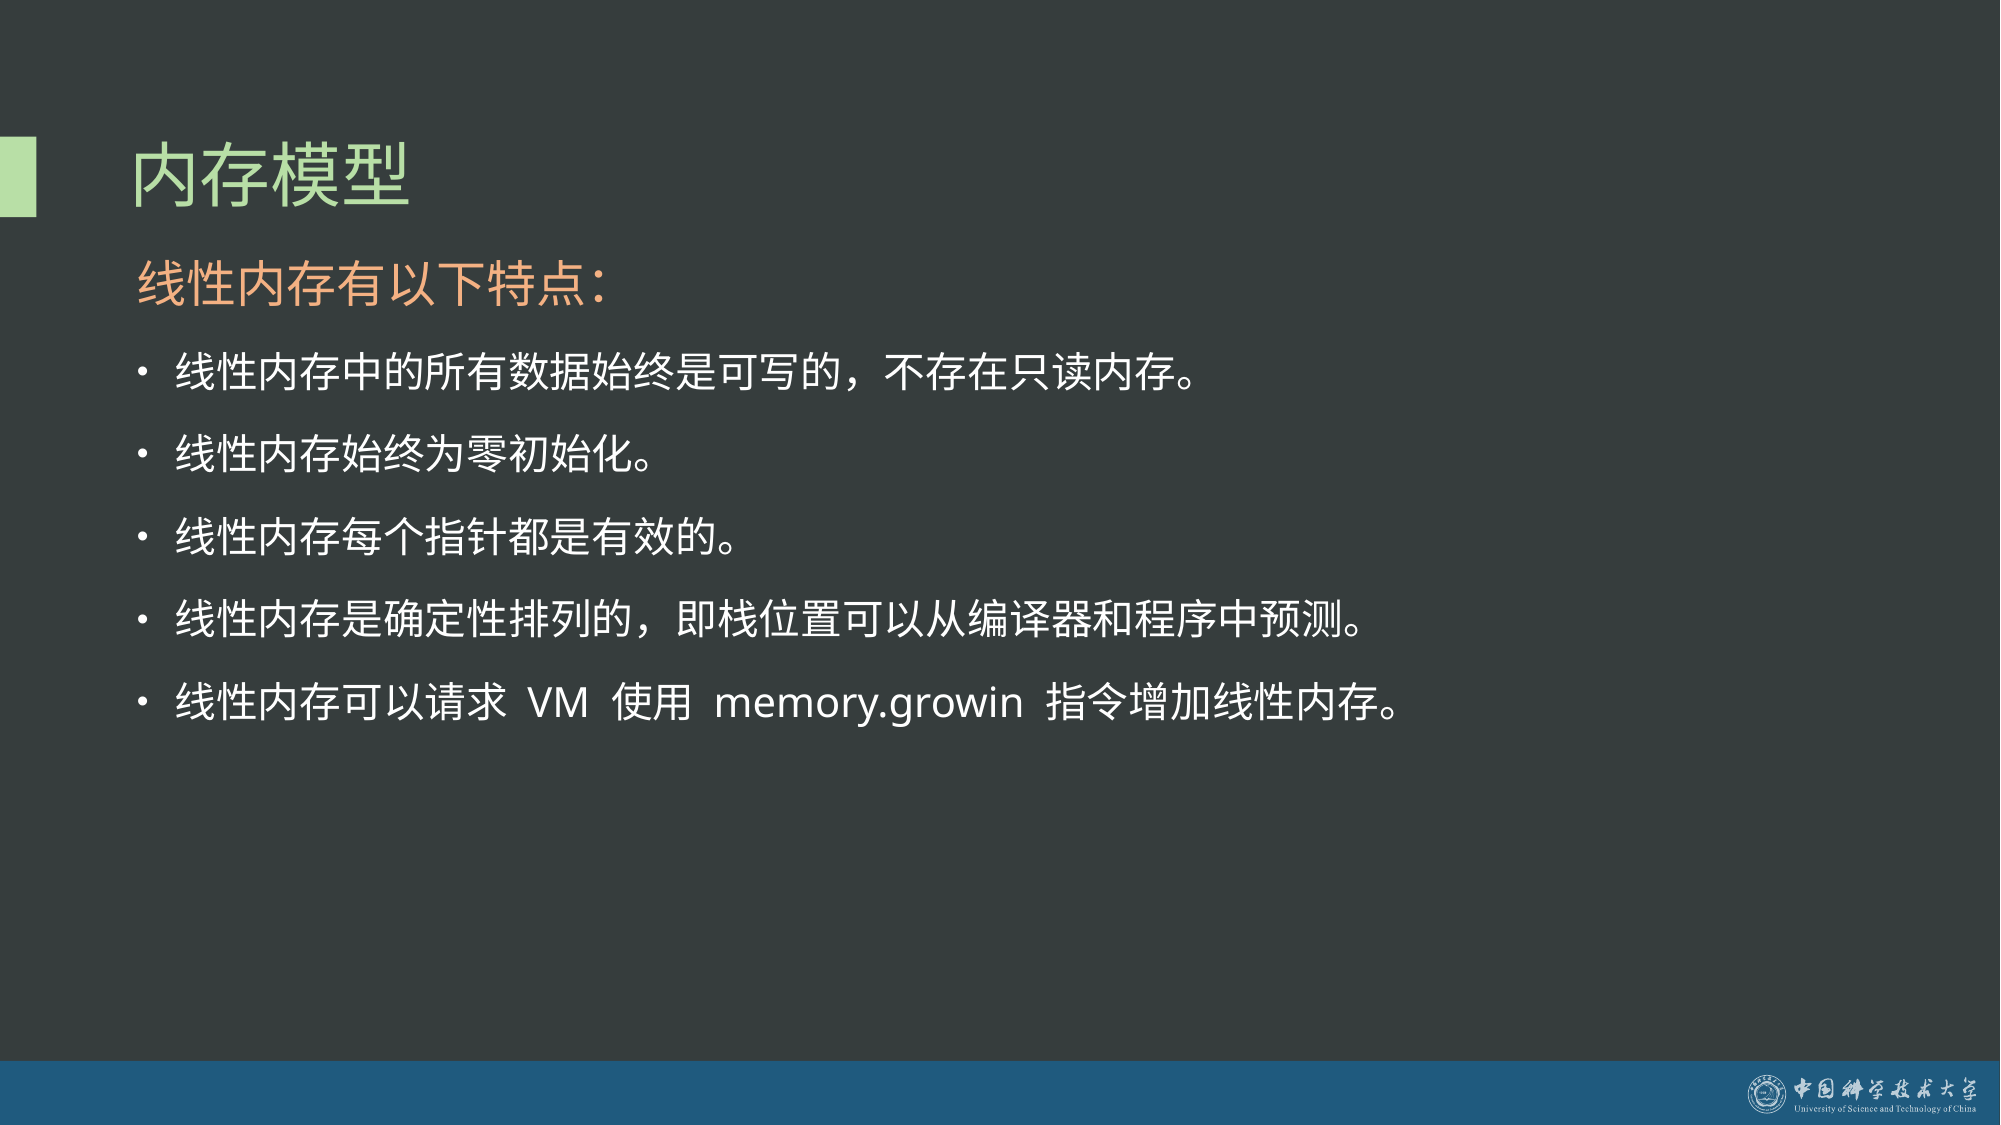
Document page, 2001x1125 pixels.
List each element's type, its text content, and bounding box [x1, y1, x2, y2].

title 内存模型 [114, 76, 1886, 224]
list 线性内存有以下特点： 线性内存中的所有数据始终是可写的，不存在只读内存。 线性内存始终为零初始化。 线性内存每个指针都是有效的。 线性内存是确定性排列的，即栈位置可以从编译器和程序中预测。 线性内存可以请求 VM 使用 memory.growin 指令增加线性内存。 [114, 252, 1919, 975]
